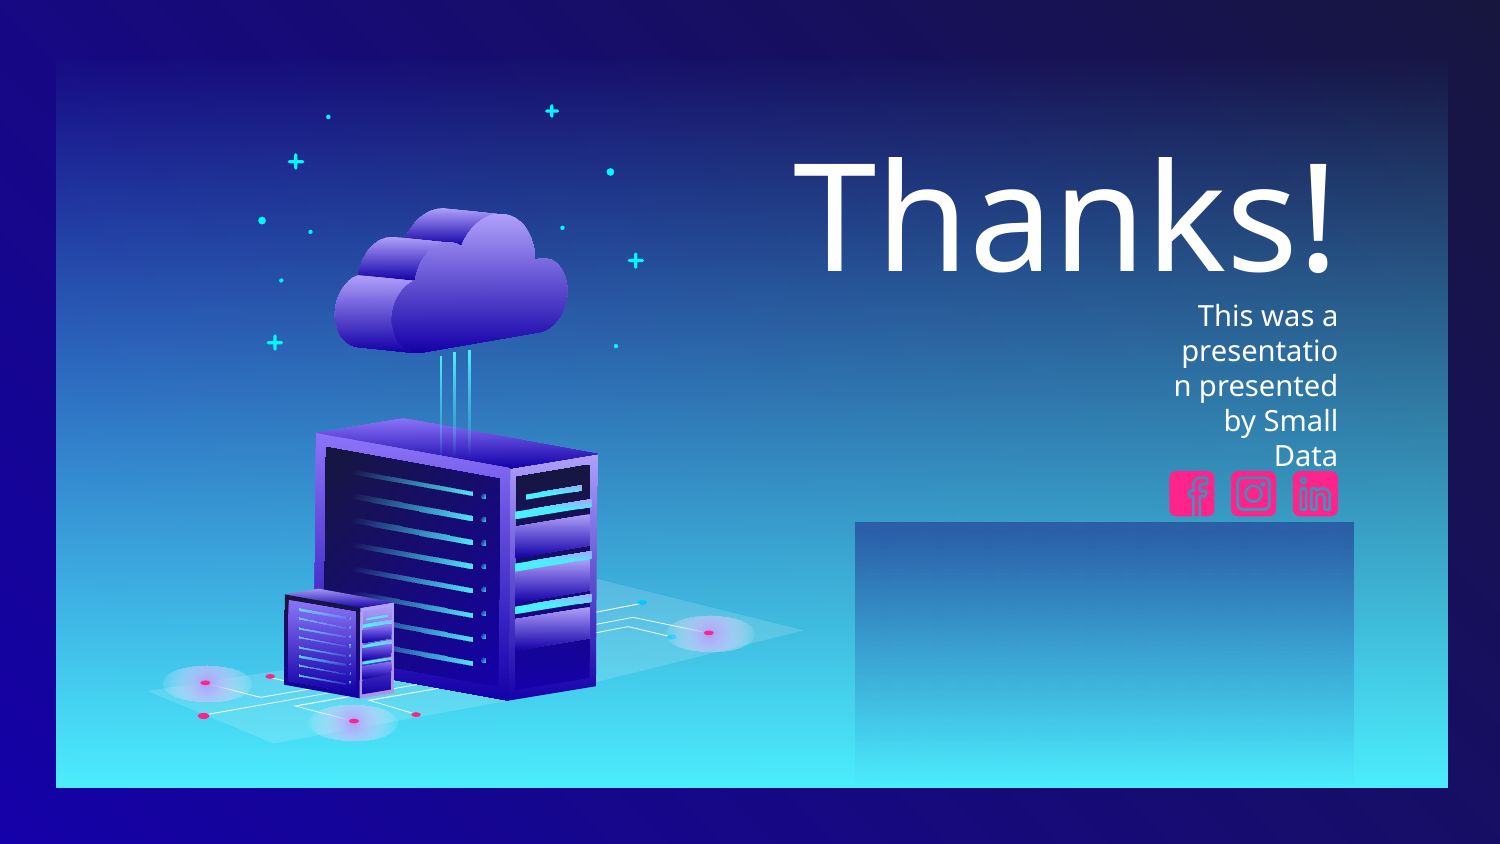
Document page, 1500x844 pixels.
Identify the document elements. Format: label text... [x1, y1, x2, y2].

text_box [257, 103, 645, 464]
picture [855, 521, 1354, 784]
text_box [1169, 470, 1339, 517]
subtitle This was a presentation presented by Small Data [1152, 283, 1354, 459]
title Thanks! [721, 106, 1354, 283]
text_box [147, 417, 804, 744]
